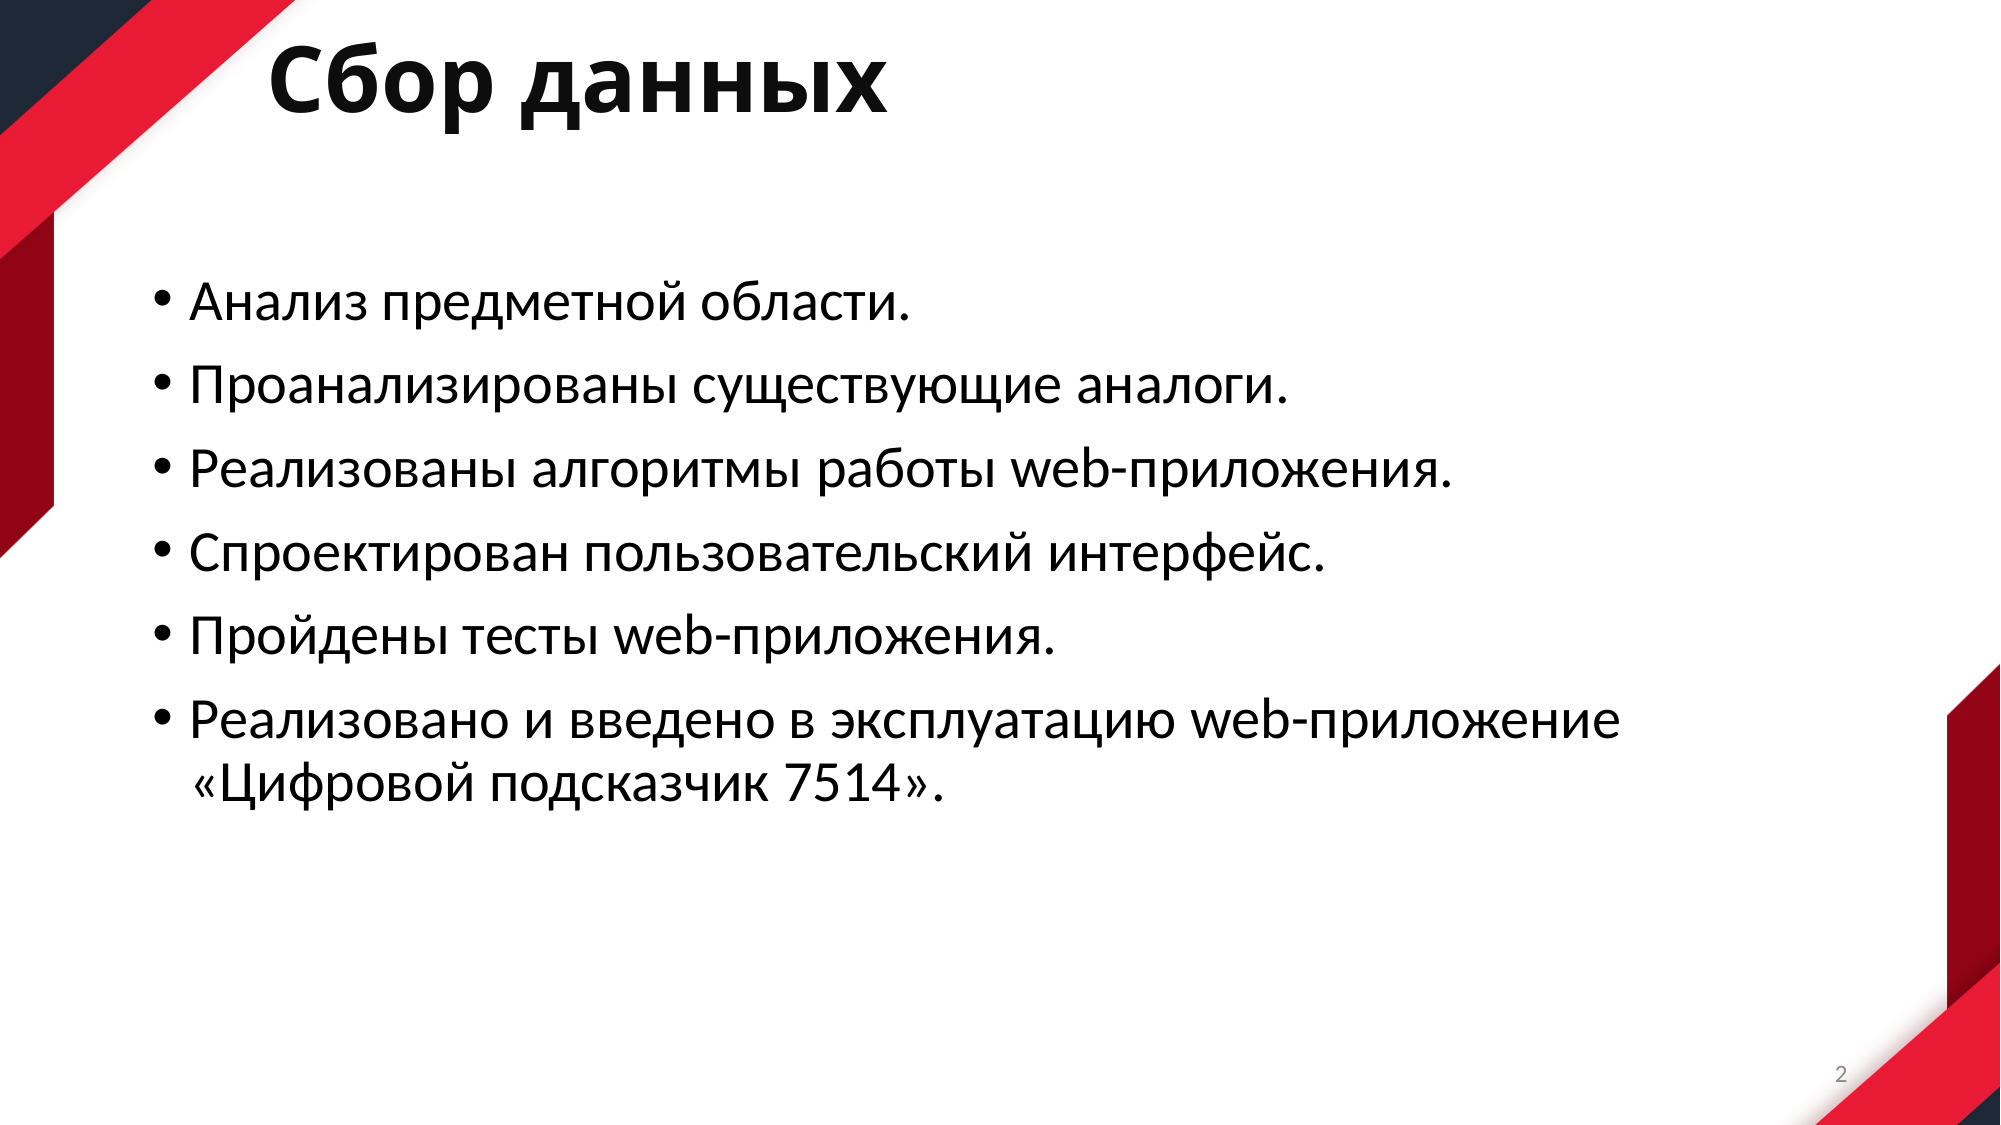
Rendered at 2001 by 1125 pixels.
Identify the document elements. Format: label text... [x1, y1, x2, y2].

slide_number 2 [1412, 1042, 1863, 1103]
list Анализ предметной области. Проанализированы существующие аналоги. Реализованы алгоритмы работы web-приложения. Спроектирован пользовательский интерфейс. Пройдены тесты web-приложения. Реализовано и введено в эксплуатацию web-приложение «Цифровой подсказчик 7514». [137, 262, 1863, 1073]
picture [0, 0, 2000, 1125]
title Сбор данных [251, 0, 2000, 166]
